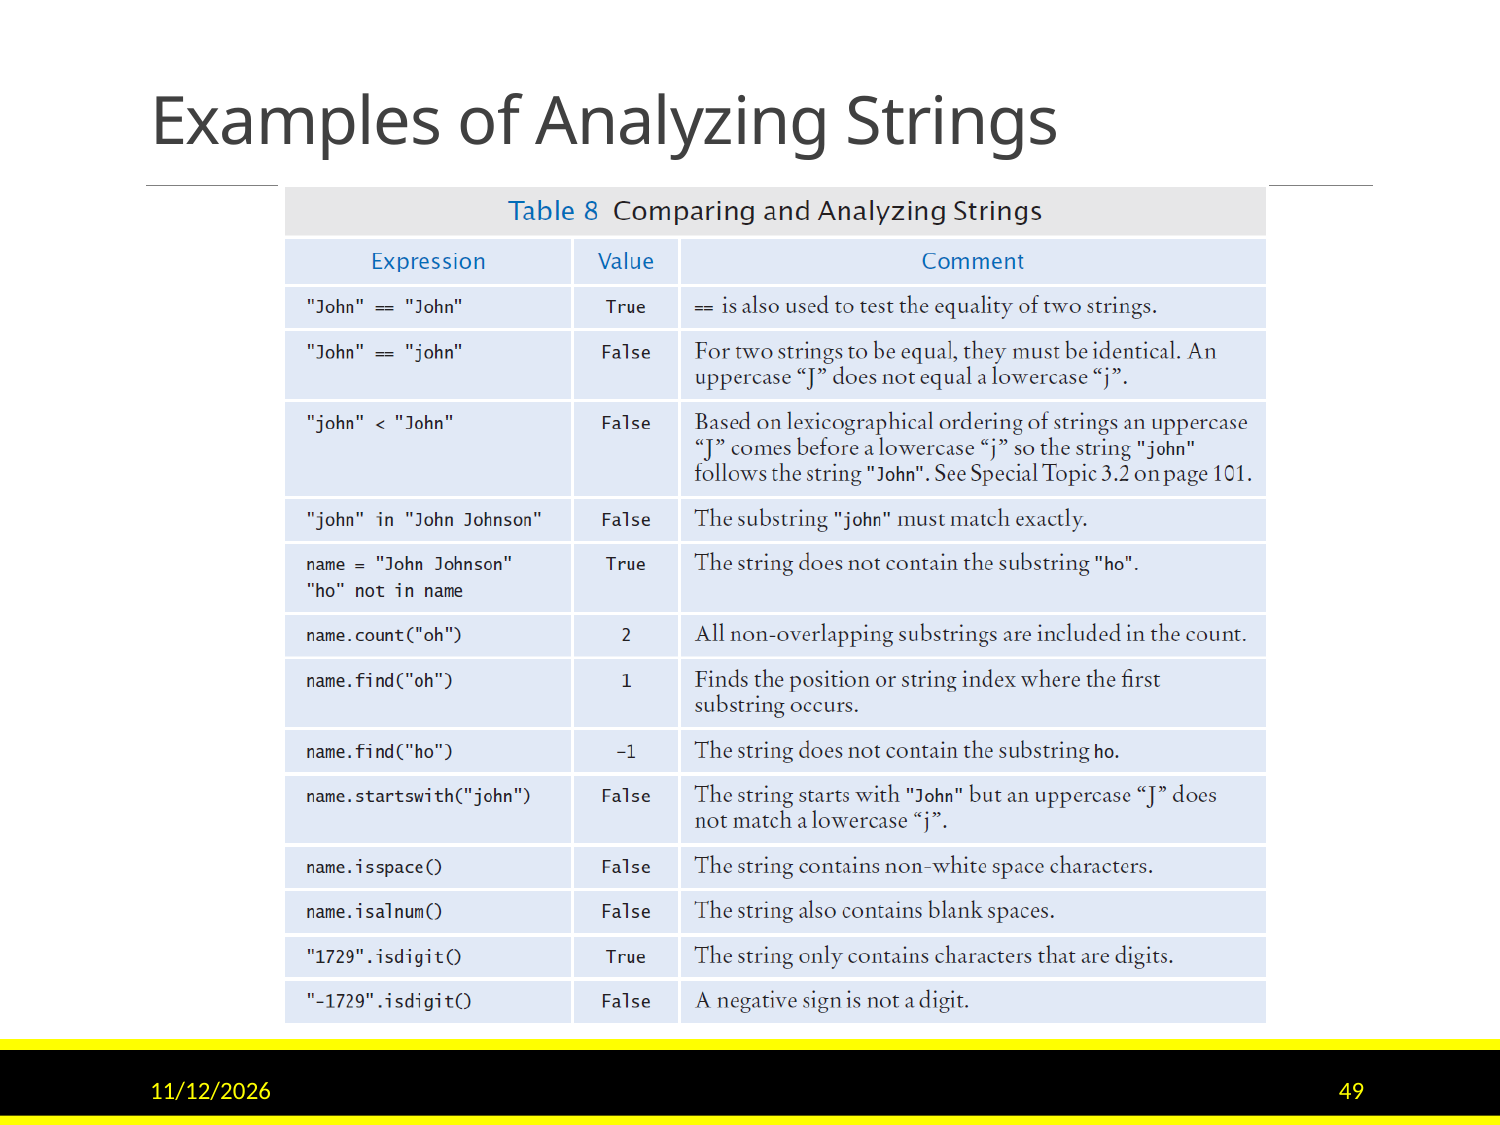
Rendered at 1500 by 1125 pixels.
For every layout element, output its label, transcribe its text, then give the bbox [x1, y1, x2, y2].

title Examples of Analyzing Strings [135, 47, 1373, 167]
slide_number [135, 1059, 440, 1120]
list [277, 183, 1269, 1025]
slide_number 49 [1218, 1059, 1380, 1120]
